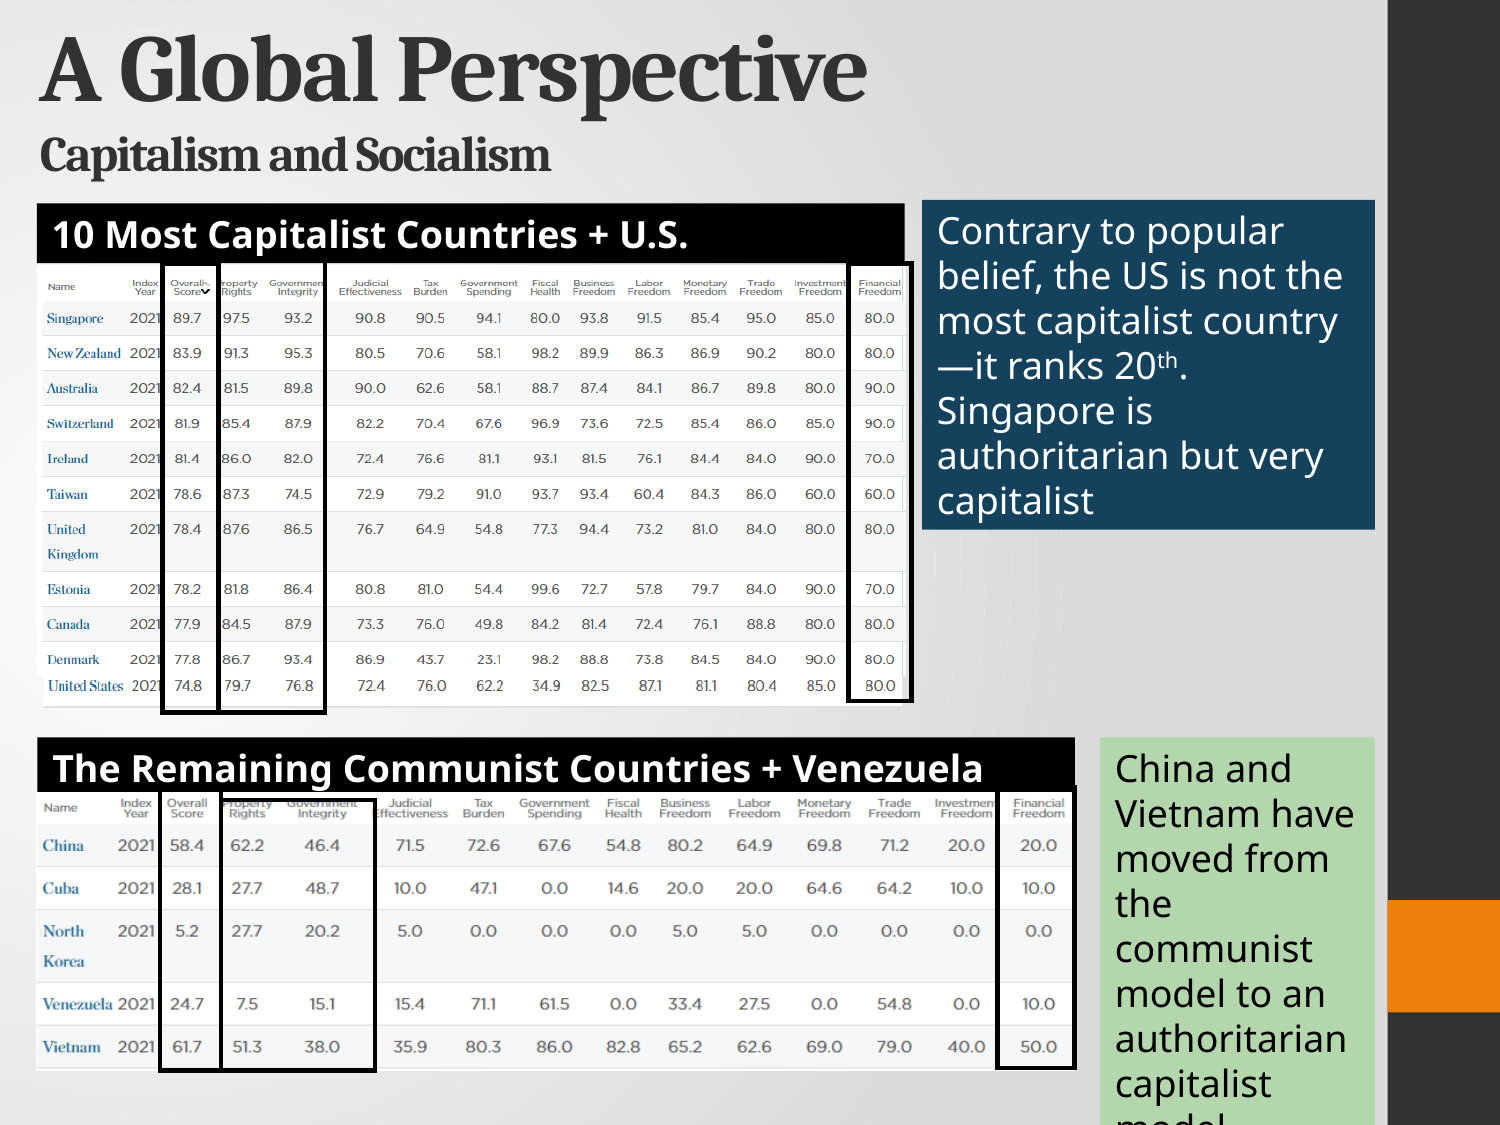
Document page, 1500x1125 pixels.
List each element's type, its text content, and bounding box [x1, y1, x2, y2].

title A Global Perspective Capitalism and Socialism [24, 0, 1375, 187]
text_box 10 Most Capitalist Countries + U.S. [36, 203, 905, 263]
text_box China and Vietnam have moved from the communist model to an authoritarian capitalist model [1100, 737, 1375, 1125]
text_box Contrary to popular belief, the US is not the most capitalist country—it ranks 20th. Singapore is authoritarian but very capitalist [922, 199, 1375, 530]
picture [36, 791, 1075, 1071]
text_box The Remaining Communist Countries + Venezuela [37, 737, 1075, 787]
picture [36, 265, 907, 708]
